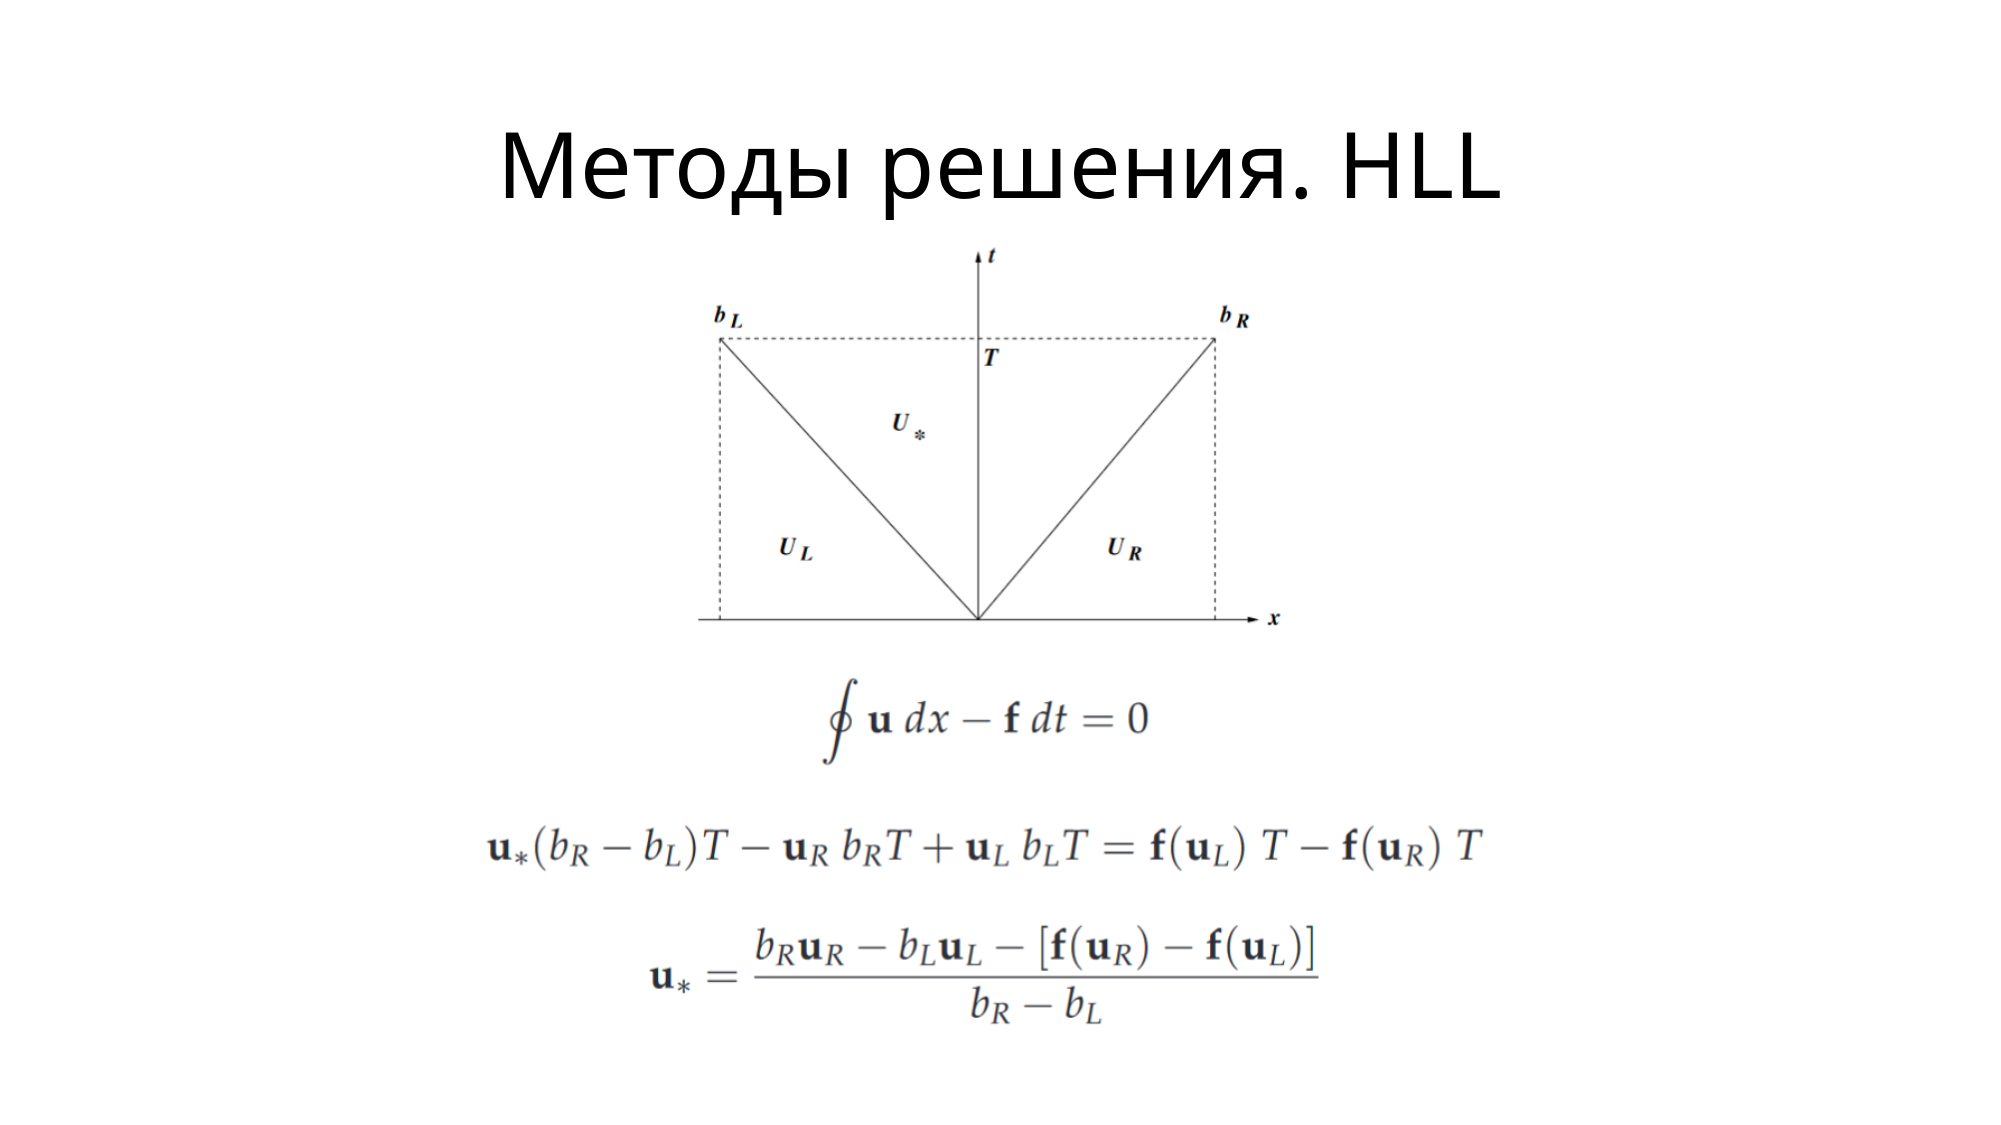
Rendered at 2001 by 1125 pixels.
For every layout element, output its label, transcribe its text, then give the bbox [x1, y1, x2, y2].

picture [423, 245, 1593, 1037]
title Методы решения. HLL [137, 59, 1863, 278]
